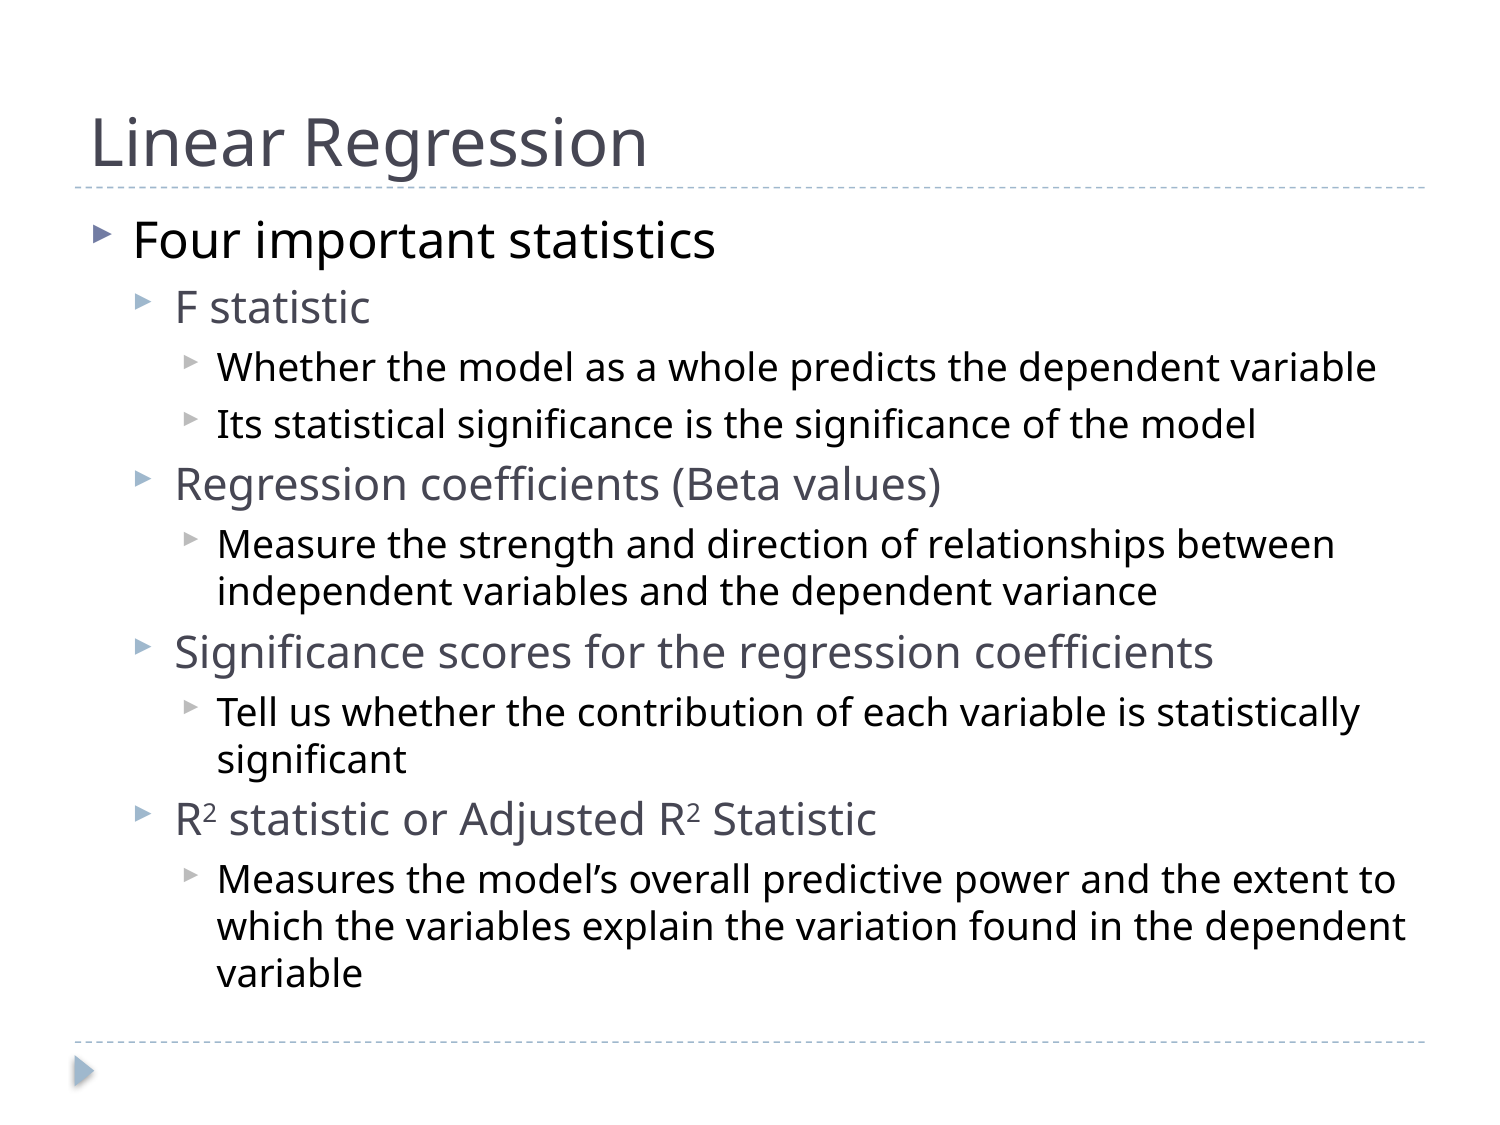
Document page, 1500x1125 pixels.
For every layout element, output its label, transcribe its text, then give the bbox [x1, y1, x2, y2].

list Four important statistics F statistic Whether the model as a whole predicts the dependent variable Its statistical significance is the significance of the model Regression coefficients (Beta values) Measure the strength and direction of relationships between independent variables and the dependent variance Significance scores for the regression coefficients Tell us whether the contribution of each variable is statistically significant R2 statistic or Adjusted R2 Statistic Measures the model’s overall predictive power and the extent to which the variables explain the variation found in the dependent variable [75, 200, 1425, 1010]
title Linear Regression [75, 24, 1425, 188]
